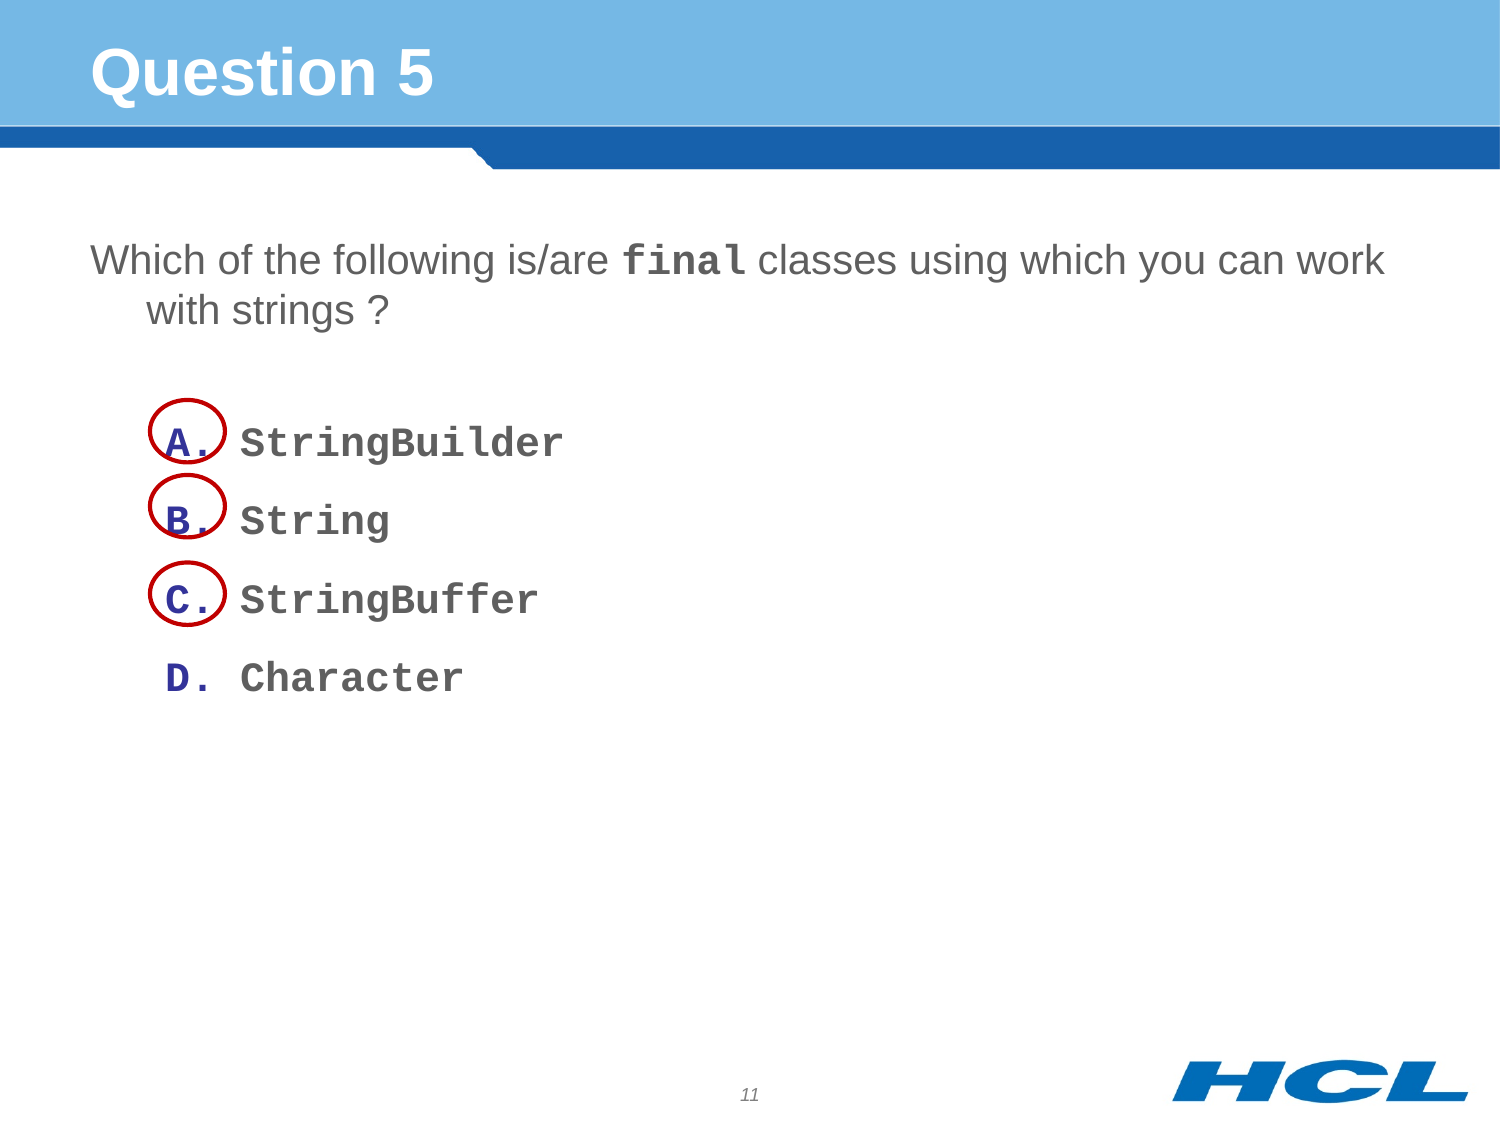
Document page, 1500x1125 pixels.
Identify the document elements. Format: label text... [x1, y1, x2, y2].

list Which of the following is/are final classes using which you can work with strings ? StringBuilder String StringBuffer Character [74, 224, 1426, 1006]
text_box [147, 472, 228, 540]
text_box [147, 397, 228, 465]
picture [0, 0, 1500, 188]
picture [1140, 1050, 1500, 1109]
title Question 5 [74, 0, 1426, 138]
slide_number 11 [574, 1074, 926, 1115]
text_box [147, 560, 228, 628]
